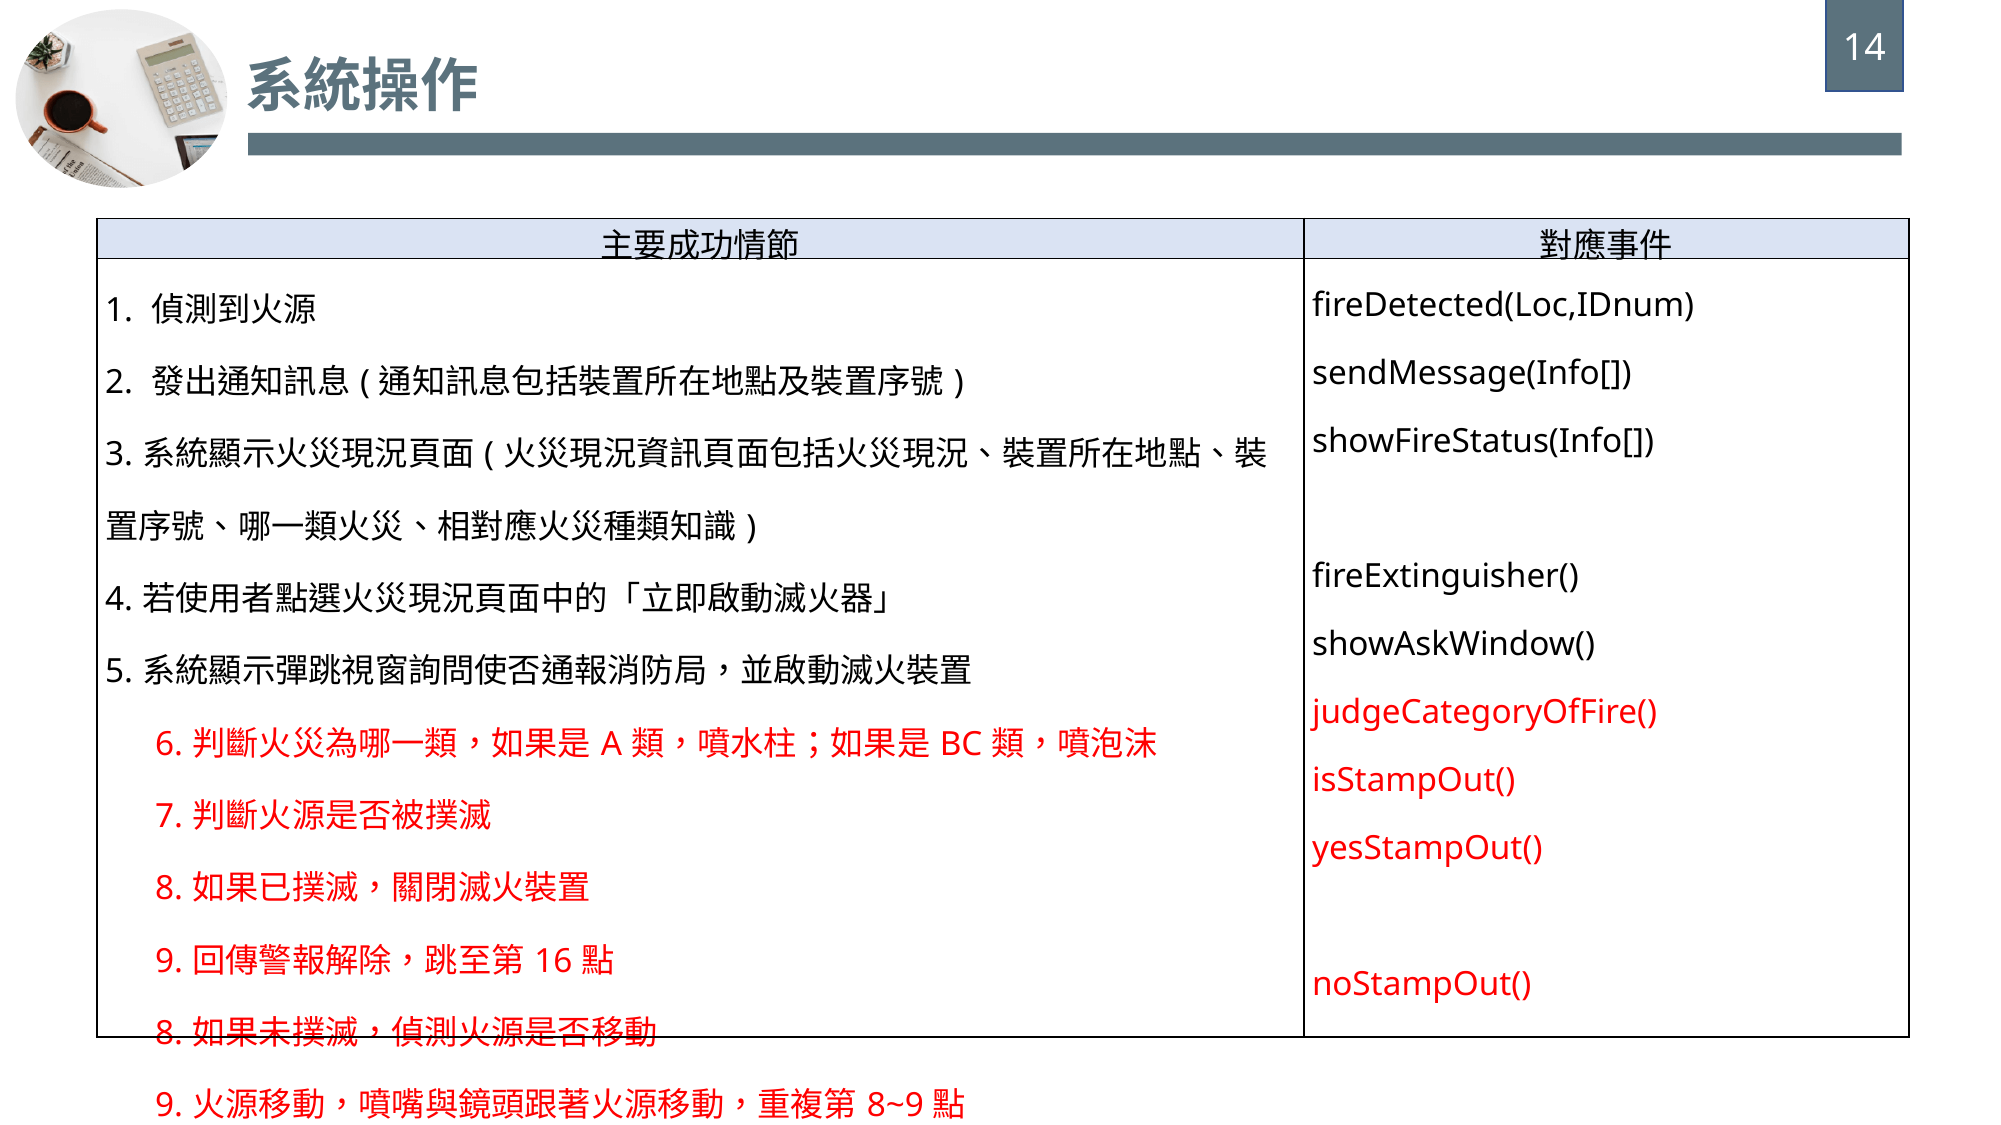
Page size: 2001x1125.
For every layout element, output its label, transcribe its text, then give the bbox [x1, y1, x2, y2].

table_header 對應事件 [1305, 219, 1908, 258]
text_box 14 [1825, 0, 1904, 92]
table_cell fireDetected(Loc,IDnum) sendMessage(Info[]) showFireStatus(Info[]) fireExtinguisher() showAskWindow() judgeCategoryOfFire() isStampOut() yesStampOut() noStampOut() [1305, 259, 1908, 1036]
table_header 主要成功情節 [98, 219, 1303, 258]
table_cell 1. 偵測到火源 2. 發出通知訊息(通知訊息包括裝置所在地點及裝置序號) 3.系統顯示火災現況頁面(火災現況資訊頁面包括火災現況、裝置所在地點、裝置序號、哪一類火災、相對應火災種類知識) 4.若使用者點選火災現況頁面中的「立即啟動滅火器」 5.系統顯示彈跳視窗詢問使否通報消防局，並啟動滅火裝置 6.判斷火災為哪一類，如果是A類，噴水柱；如果是BC類，噴泡沫 7.判斷火源是否被撲滅 8.如果已撲滅，關閉滅火裝置 9.回傳警報解除，跳至第16點 8.如果未撲滅，偵測火源是否移動 9.火源移動，噴嘴與鏡頭跟著火源移動，重複第8~9點 9.未移動，再次回到第6點進行判斷 [98, 259, 1303, 1036]
text_box [247, 132, 1903, 156]
text_box [14, 8, 229, 189]
text_box 系統操作 [230, 40, 494, 126]
